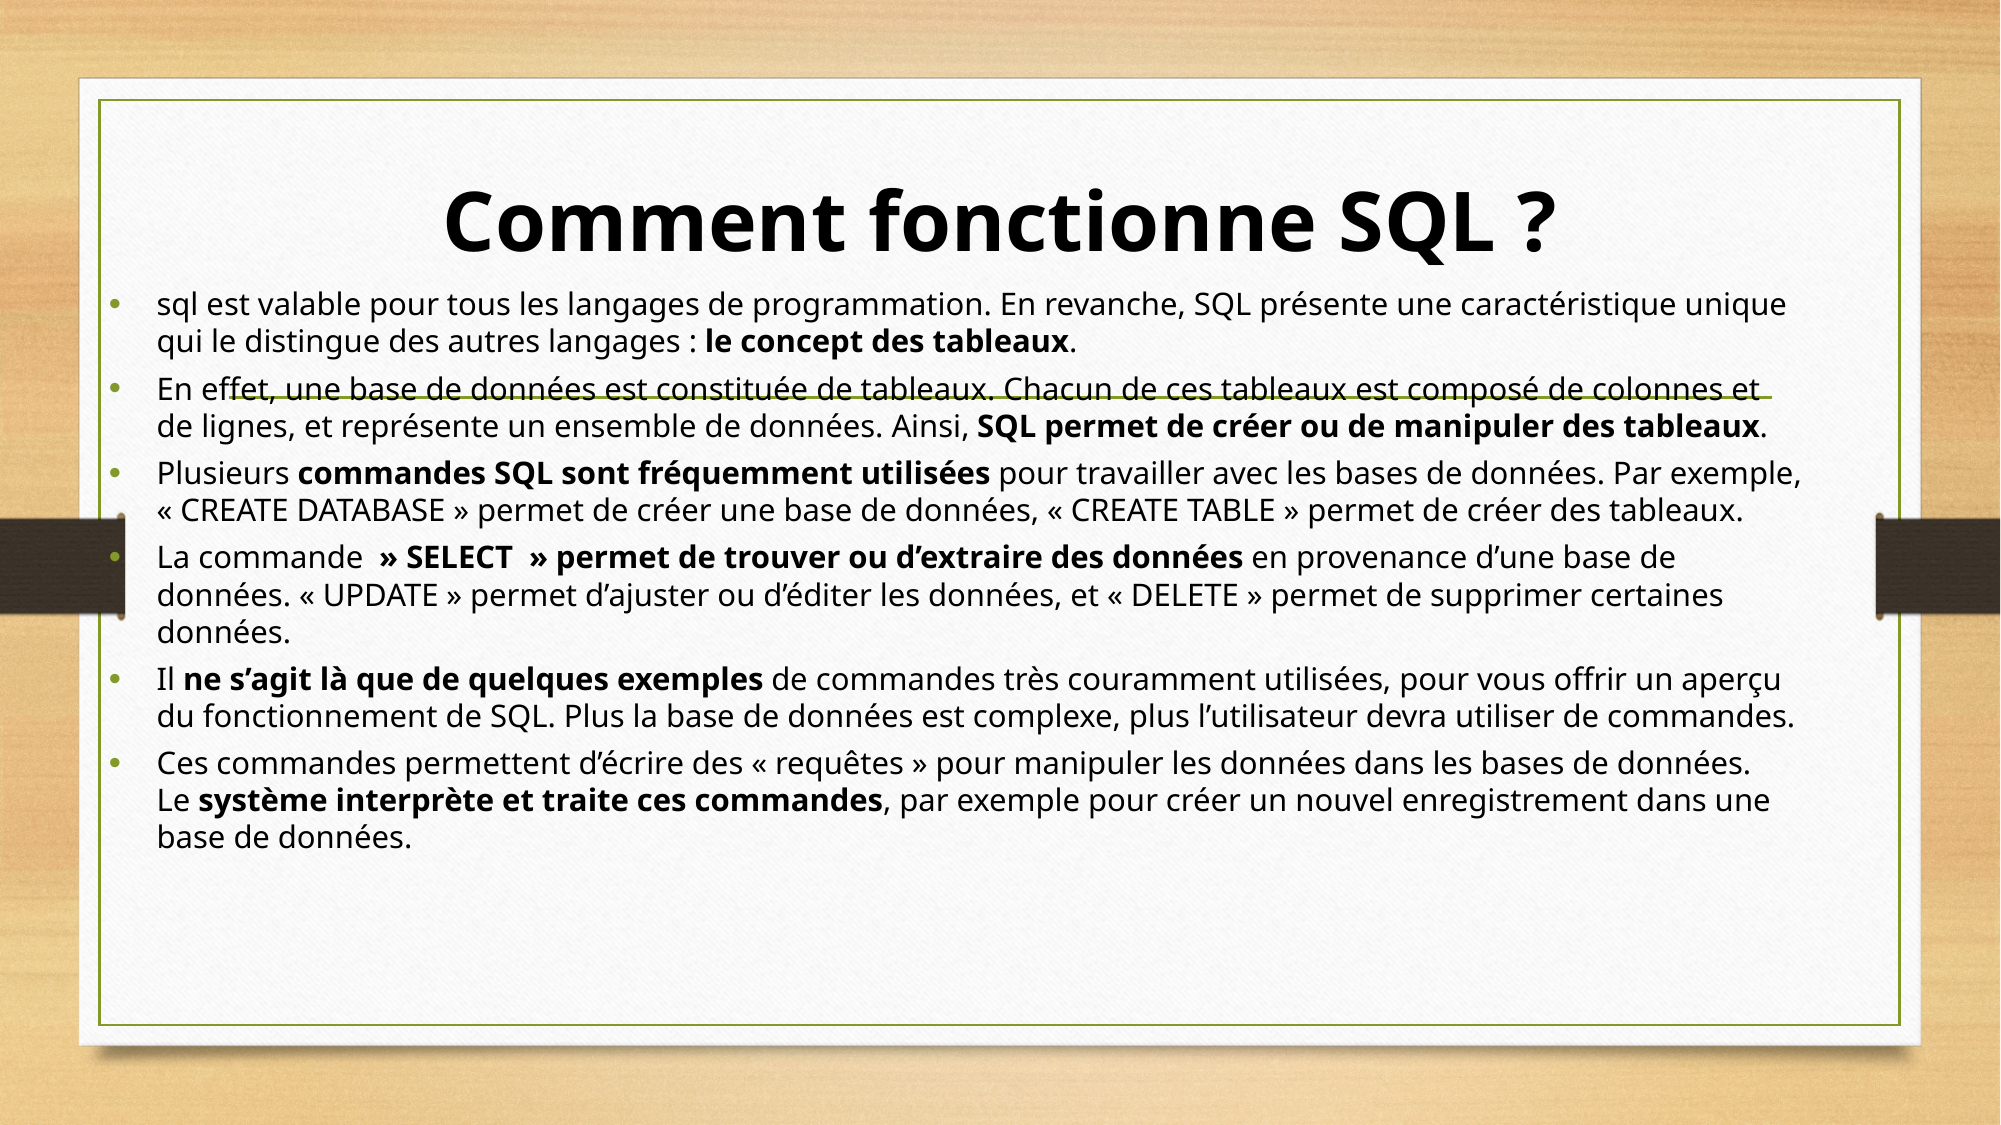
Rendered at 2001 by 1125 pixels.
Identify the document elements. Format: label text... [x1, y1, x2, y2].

picture [0, 0, 2001, 1125]
list sql est valable pour tous les langages de programmation. En revanche, SQL présente une caractéristique unique qui le distingue des autres langages : le concept des tableaux. En effet, une base de données est constituée de tableaux. Chacun de ces tableaux est composé de colonnes et de lignes, et représente un ensemble de données. Ainsi, SQL permet de créer ou de manipuler des tableaux. Plusieurs commandes SQL sont fréquemment utilisées pour travailler avec les bases de données. Par exemple, « CREATE DATABASE » permet de créer une base de données, « CREATE TABLE » permet de créer des tableaux. La commande » SELECT » permet de trouver ou d’extraire des données en provenance d’une base de données. « UPDATE » permet d’ajuster ou d’éditer les données, et « DELETE » permet de supprimer certaines données. Il ne s’agit là que de quelques exemples de commandes très couramment utilisées, pour vous offrir un aperçu du fonctionnement de SQL. Plus la base de données est complexe, plus l’utilisateur devra utiliser de commandes. Ces commandes permettent d’écrire des « requêtes » pour manipuler les données dans les bases de données. Le système interprète et traite ces commandes, par exemple pour créer un nouvel enregistrement dans une base de données. [94, 277, 1819, 992]
title Comment fonctionne SQL ? [212, 161, 1788, 277]
